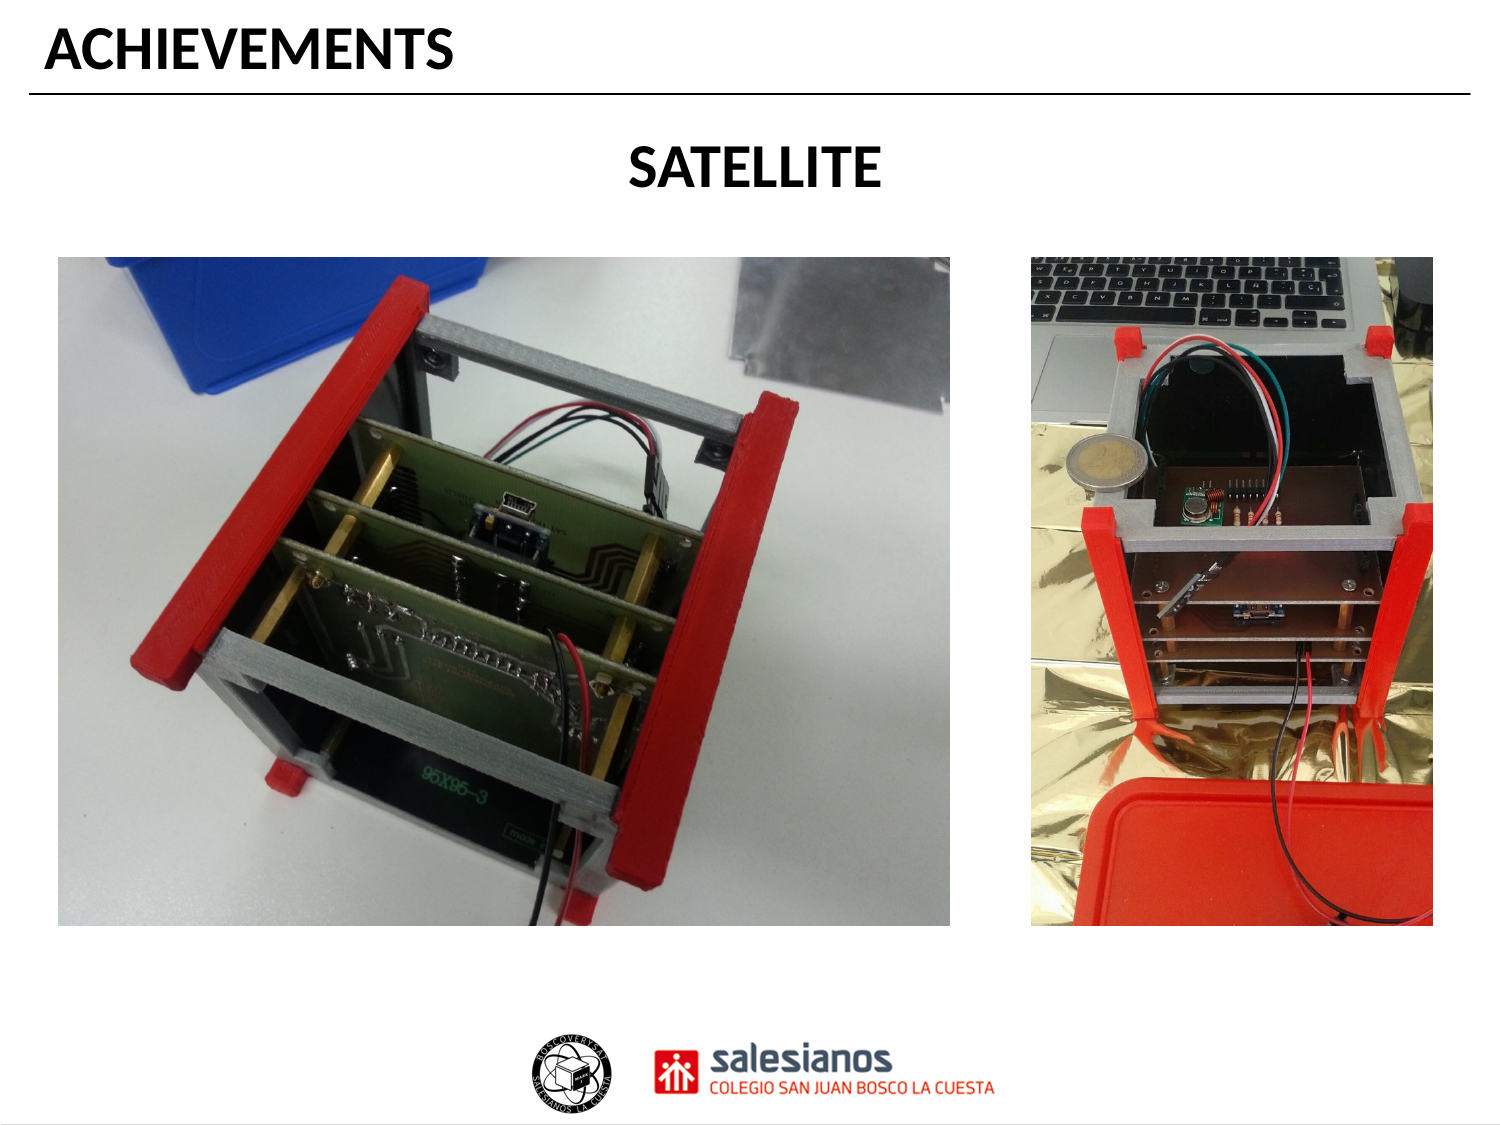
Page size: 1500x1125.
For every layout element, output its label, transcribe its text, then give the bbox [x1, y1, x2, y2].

text_box ACHIEVEMENTS [29, 0, 1472, 90]
picture [0, 0, 1500, 1125]
text_box SATELLITE [35, 117, 1477, 207]
